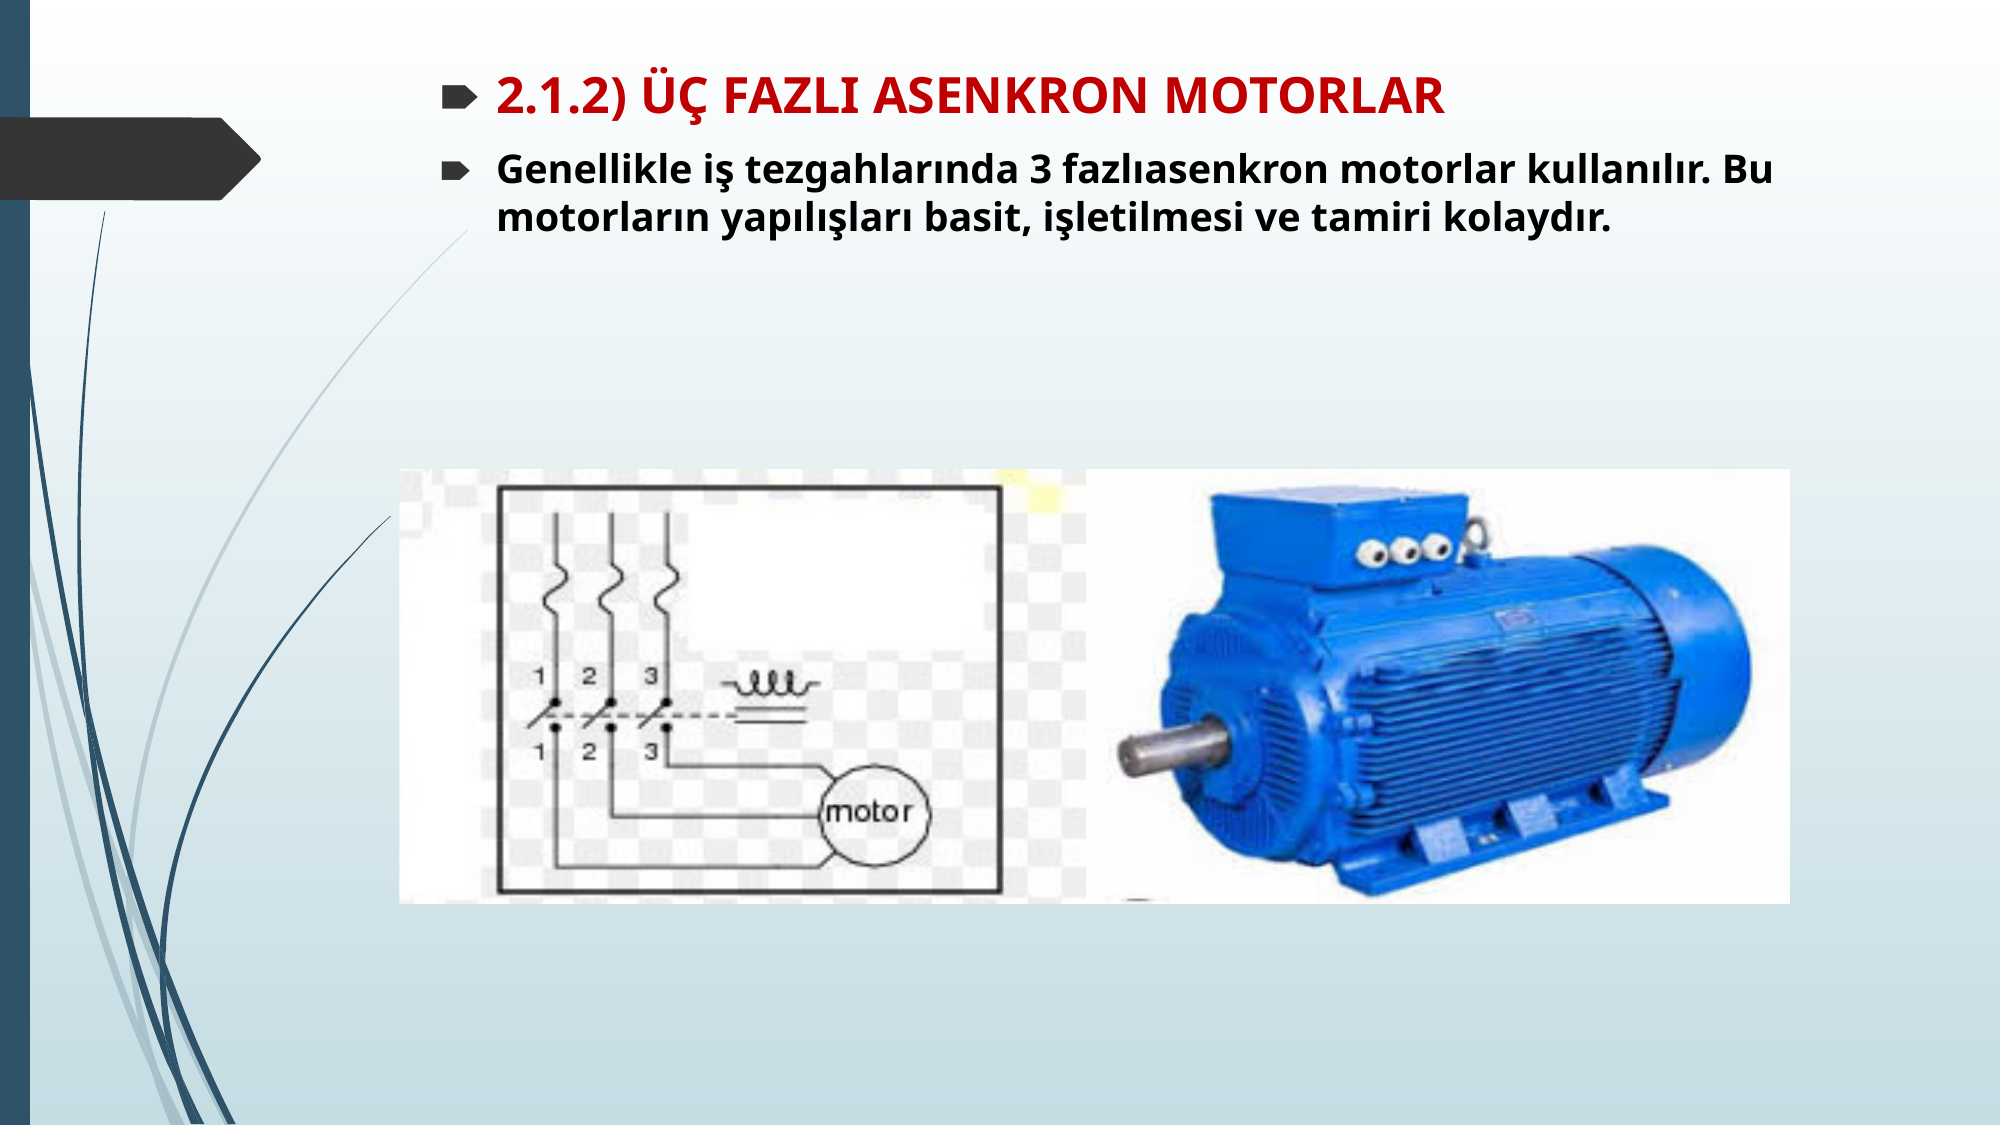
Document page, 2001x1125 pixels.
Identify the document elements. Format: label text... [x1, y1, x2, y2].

list 2.1.2) ÜÇ FAZLI ASENKRON MOTORLAR Genellikle iş tezgahlarında 3 fazlıasenkron motorlar kullanılır. Bu motorların yapılışları basit, işletilmesi ve tamiri kolaydır. [424, 55, 1888, 970]
picture [399, 469, 1790, 904]
